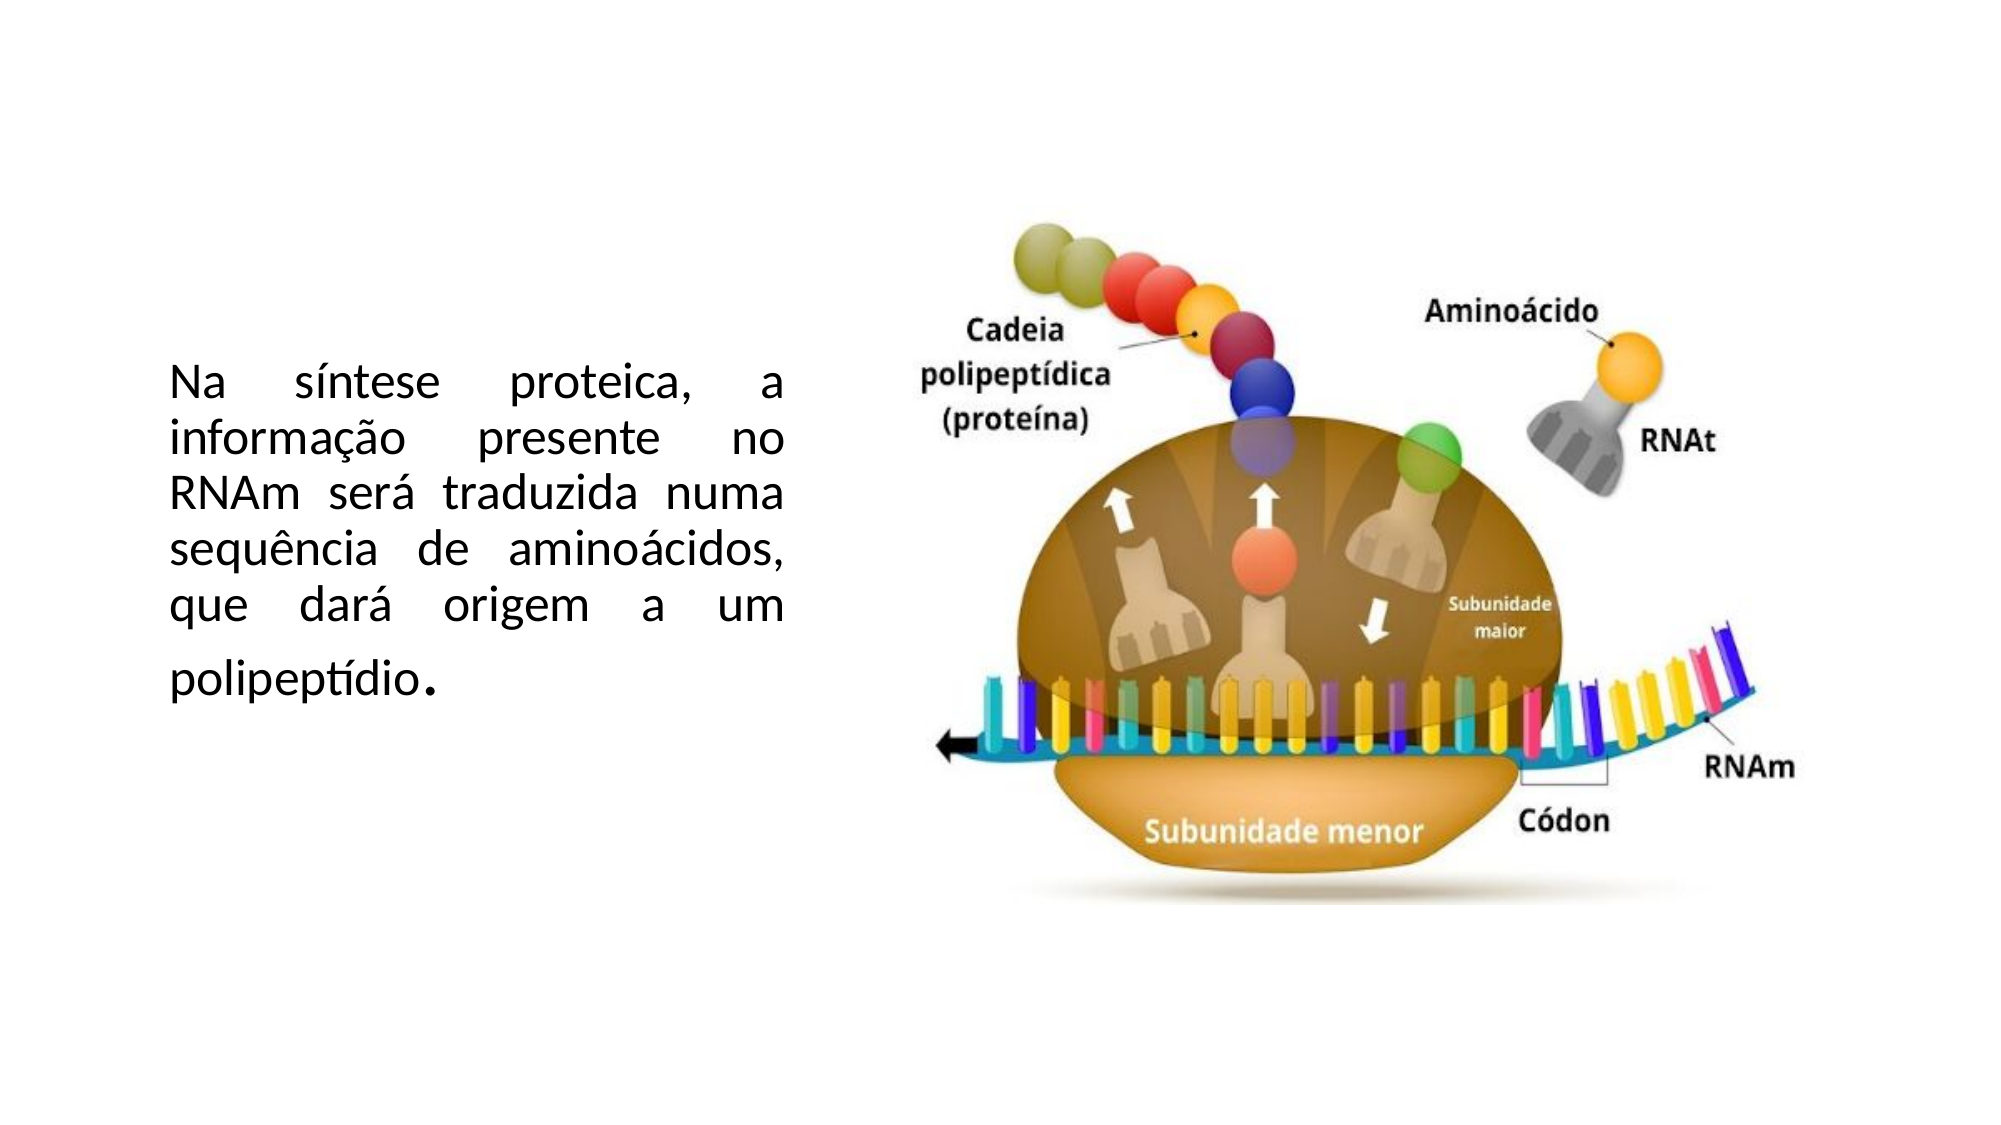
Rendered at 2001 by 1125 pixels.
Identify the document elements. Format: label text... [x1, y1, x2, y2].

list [846, 205, 1846, 906]
title Na síntese proteica, a informação presente no RNAm será traduzida numa sequência de aminoácidos, que dará origem a um polipeptídio. [154, 342, 801, 723]
